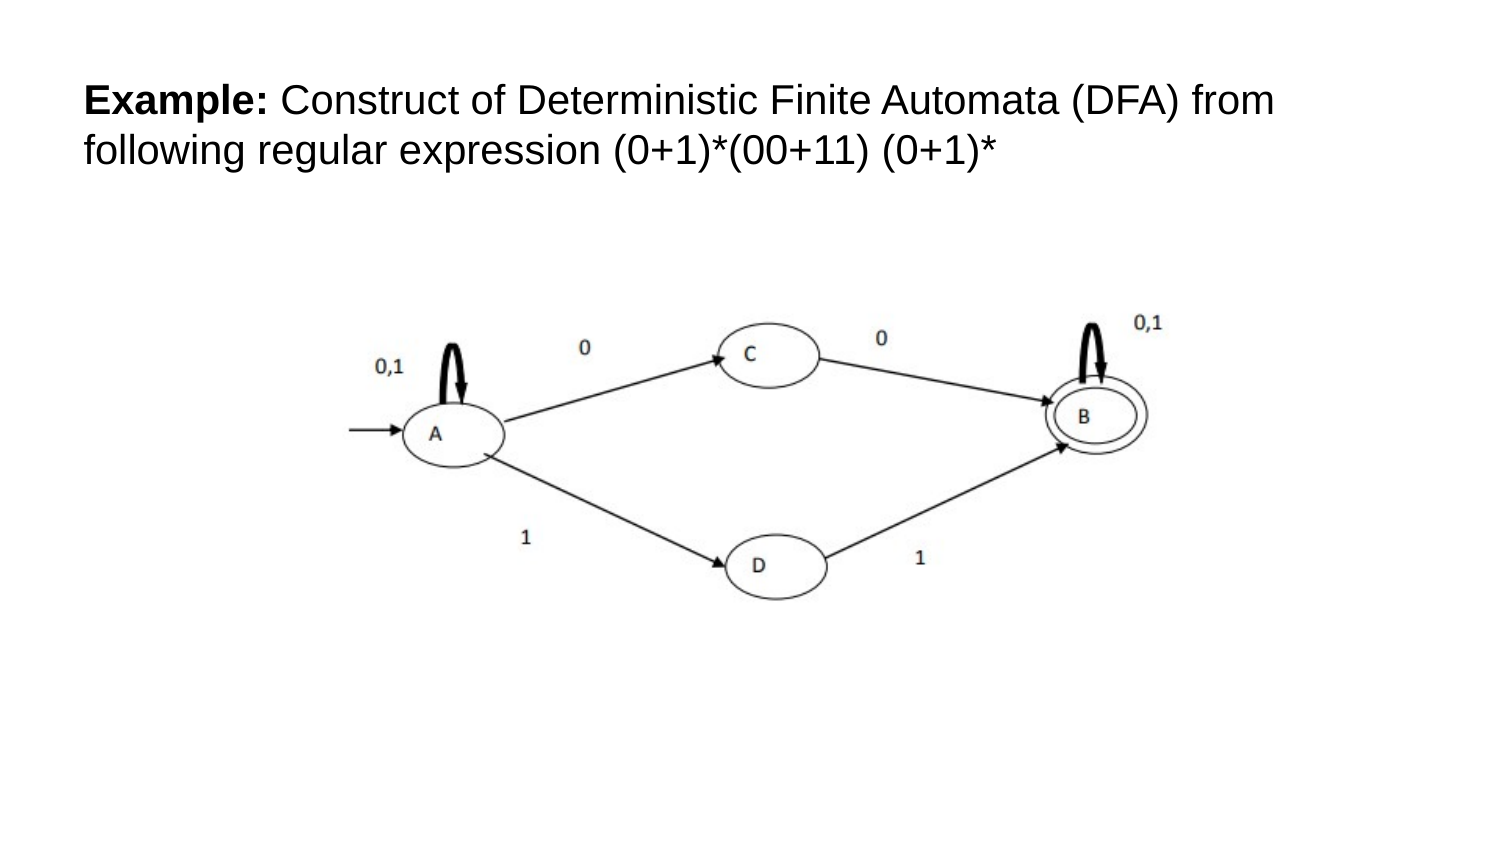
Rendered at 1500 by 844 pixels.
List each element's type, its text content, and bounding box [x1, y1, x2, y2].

text_box Example: Construct of Deterministic Finite Automata (DFA) from following regular expression (0+1)*(00+11) (0+1)* [68, 57, 1363, 231]
picture [318, 289, 1227, 629]
